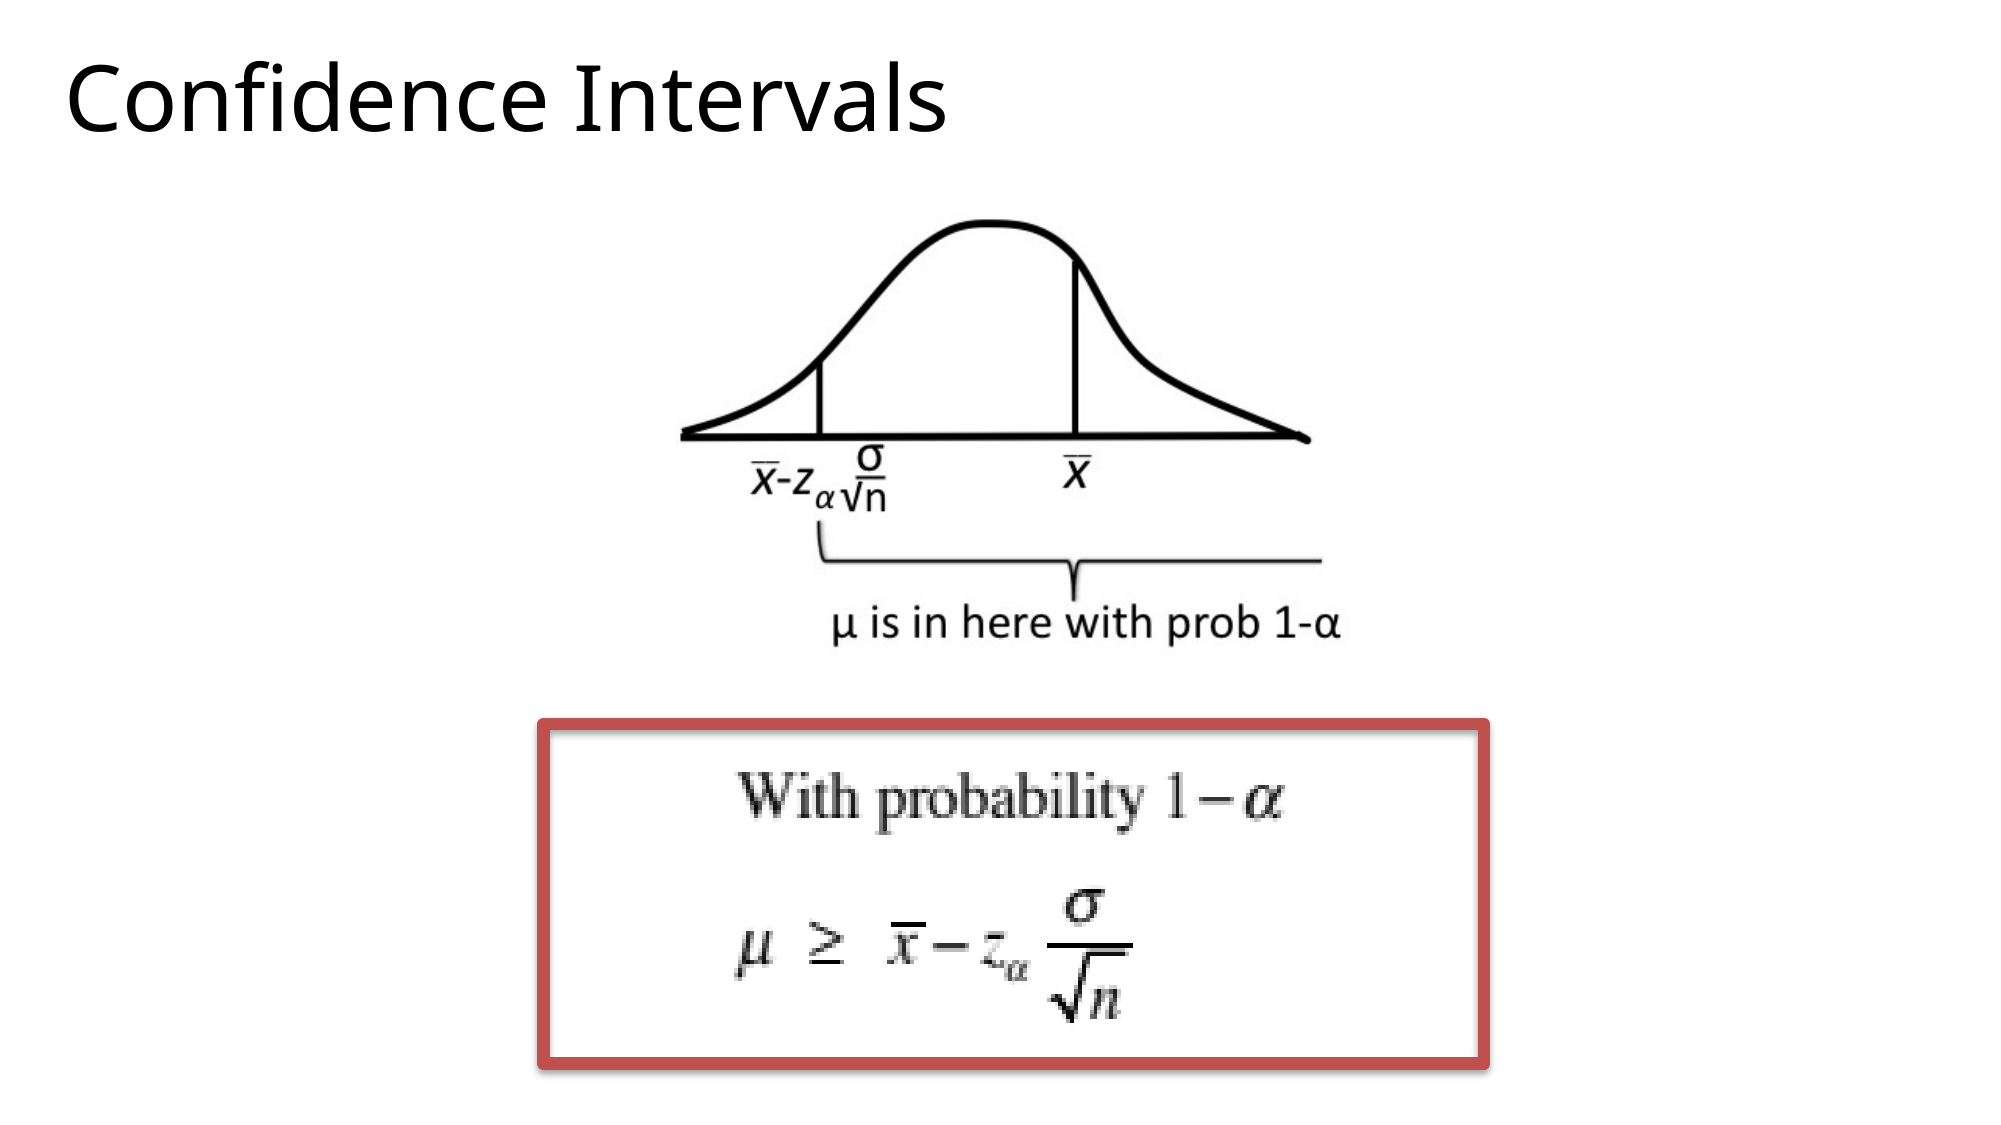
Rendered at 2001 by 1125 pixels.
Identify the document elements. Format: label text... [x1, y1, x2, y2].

picture [651, 176, 1362, 691]
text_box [543, 723, 1485, 1064]
title Confidence Intervals [49, 1, 1800, 189]
